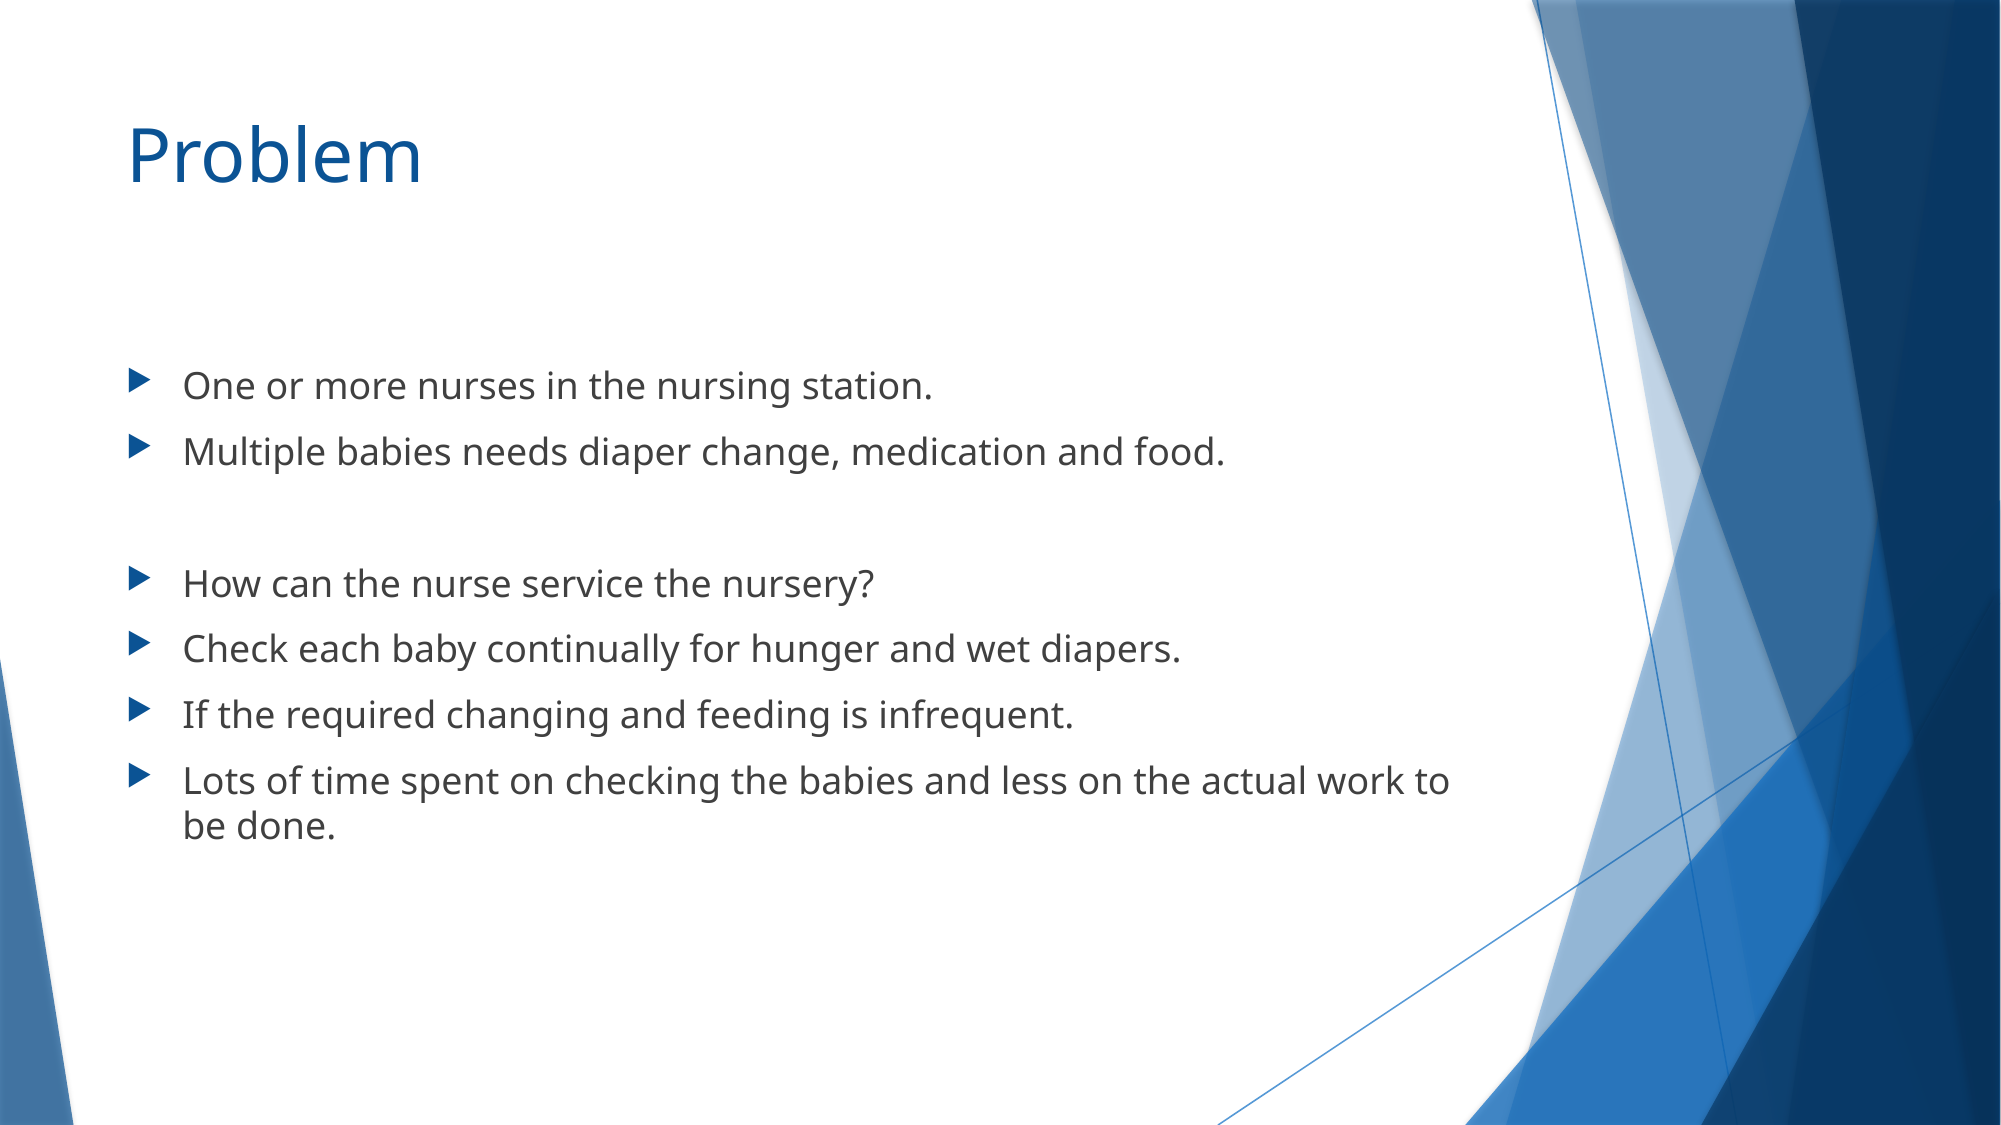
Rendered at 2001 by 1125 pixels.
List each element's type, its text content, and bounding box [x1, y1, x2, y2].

list One or more nurses in the nursing station. Multiple babies needs diaper change, medication and food. How can the nurse service the nursery? Check each baby continually for hunger and wet diapers. If the required changing and feeding is infrequent. Lots of time spent on checking the babies and less on the actual work to be done. [111, 354, 1522, 992]
title Problem [111, 99, 1522, 317]
